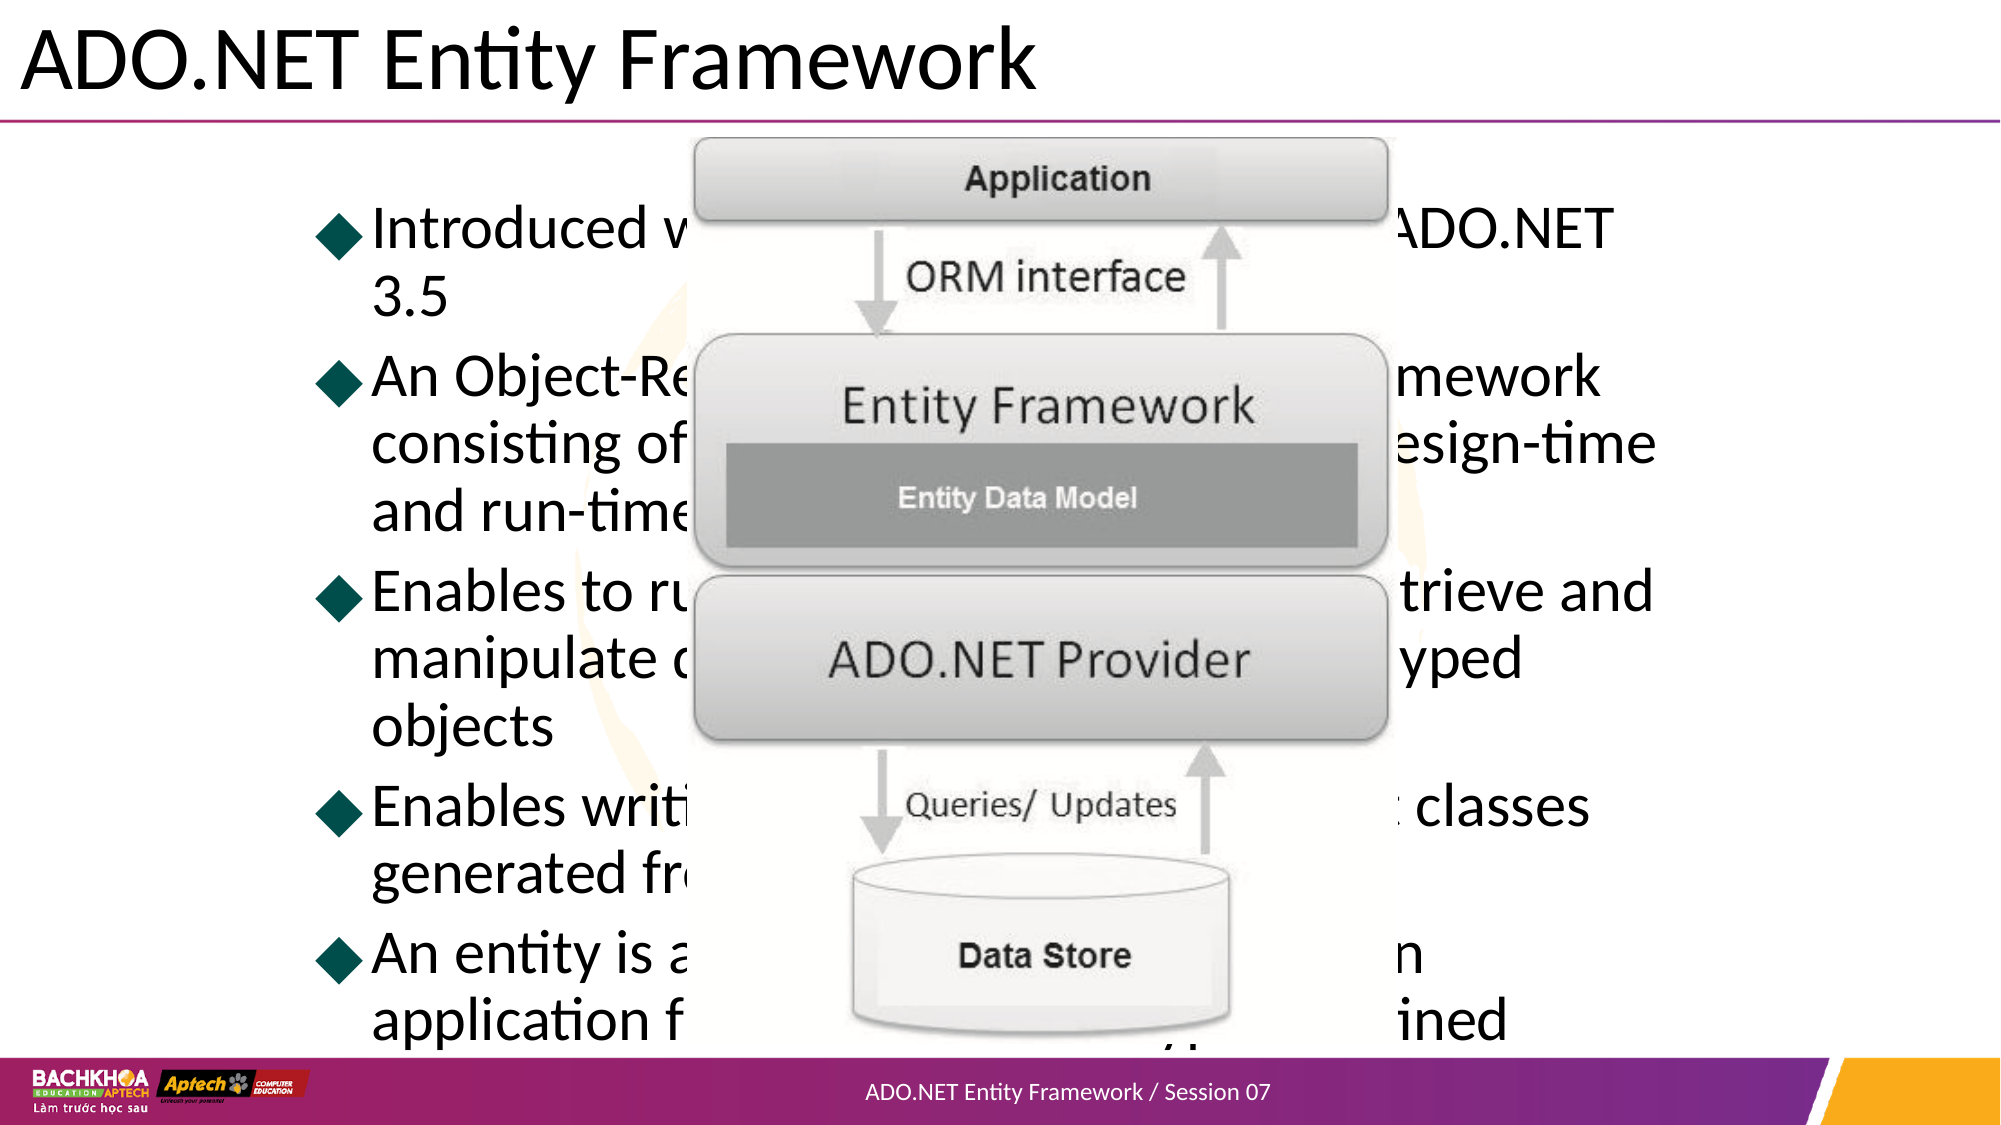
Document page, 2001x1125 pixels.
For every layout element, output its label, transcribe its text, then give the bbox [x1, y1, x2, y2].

picture [0, 0, 2001, 1125]
title ADO.NET Entity Framework [5, 3, 1993, 116]
text_box Introduced with Visual Studio 2008 and ADO.NET 3.5 An Object-Relational Mapping (ORM) framework consisting of a data model and a set of design-time and run-time services Enables to run queries using LINQ and retrieve and manipulate data in the form of strongly typed objects Enables writing .NET applications against classes generated from the conceptual layer An entity is a concept in the domain of an application from which a data type is defined [299, 187, 684, 1050]
footer ADO.NET Entity Framework / Session 07 [324, 1060, 1813, 1120]
text_box Introduced with Visual Studio 2008 and ADO.NET 3.5 An Object-Relational Mapping (ORM) framework consisting of a data model and a set of design-time and run-time services Enables to run queries using LINQ and retrieve and manipulate data in the form of strongly typed objects Enables writing .NET applications against classes generated from the conceptual layer An entity is a concept in the domain of an application from which a data type is defined [1399, 187, 1725, 1050]
